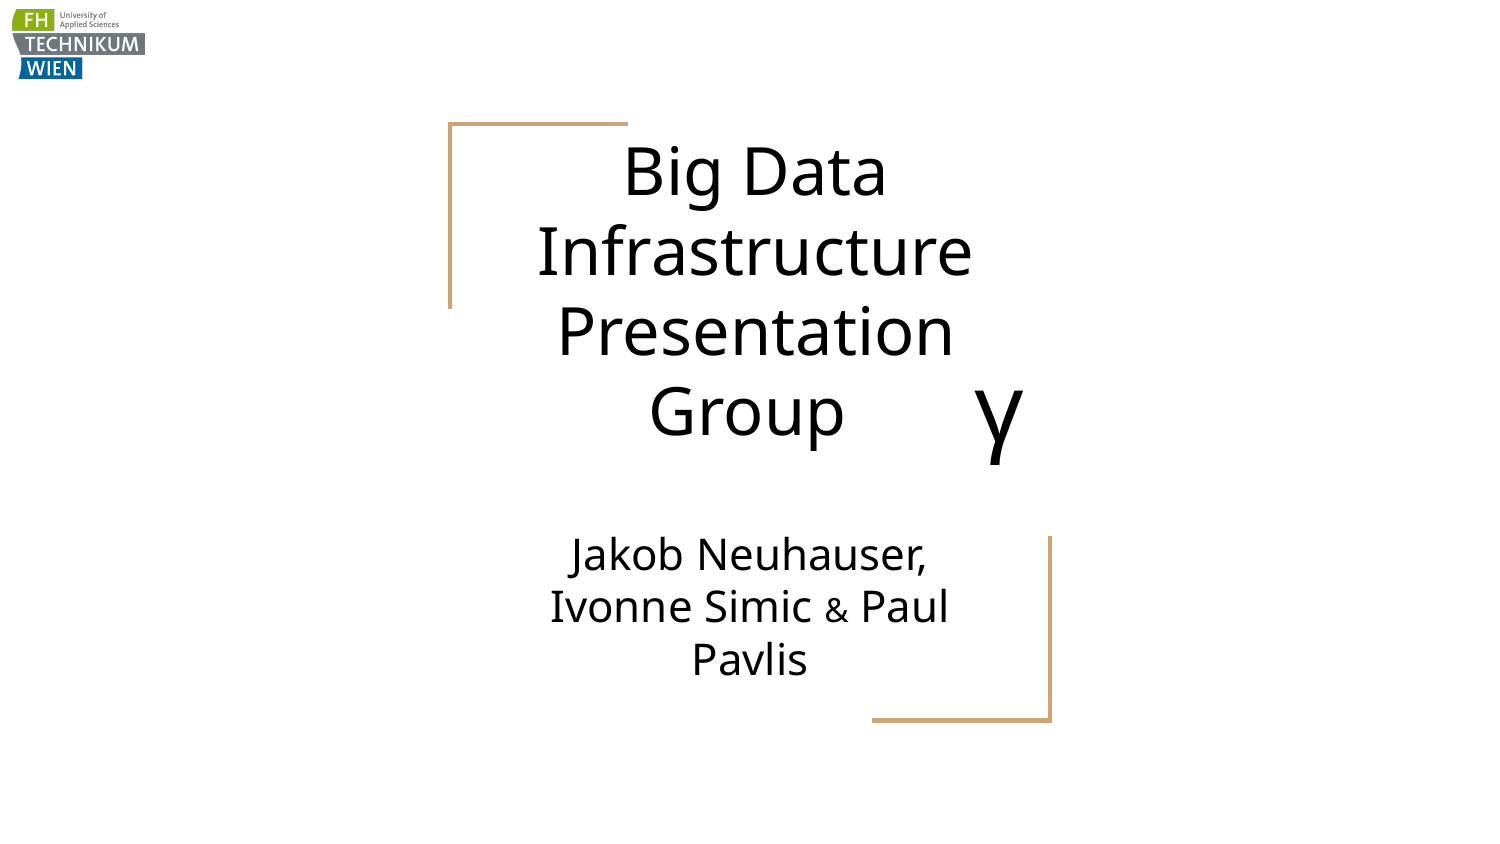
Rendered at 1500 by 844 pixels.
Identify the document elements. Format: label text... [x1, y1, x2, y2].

subtitle Jakob Neuhauser, Ivonne Simic & Paul Pavlis [499, 511, 1001, 627]
text_box γ [959, 331, 1041, 513]
title Big Data Infrastructure Presentation Group [447, 283, 1065, 464]
picture [12, 9, 145, 79]
